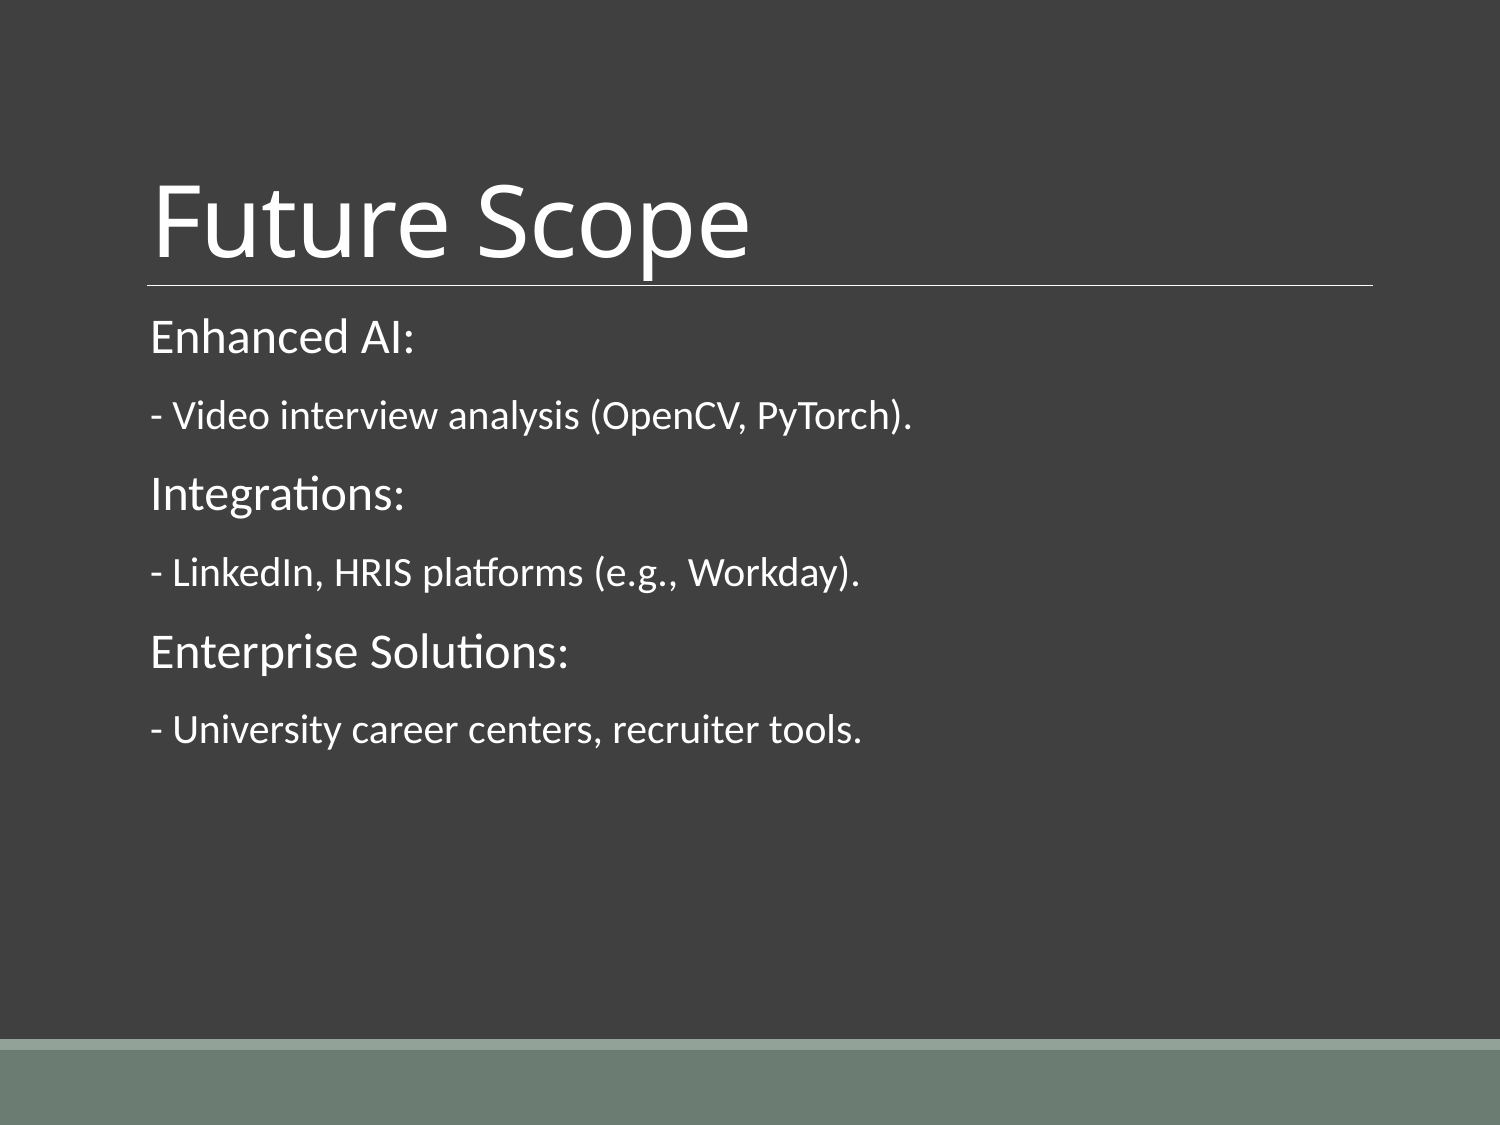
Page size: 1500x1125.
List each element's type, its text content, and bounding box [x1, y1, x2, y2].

title Future Scope [135, 47, 1373, 285]
list Enhanced AI: - Video interview analysis (OpenCV, PyTorch). Integrations: - LinkedIn, HRIS platforms (e.g., Workday). Enterprise Solutions: - University career centers, recruiter tools. [135, 302, 1373, 963]
